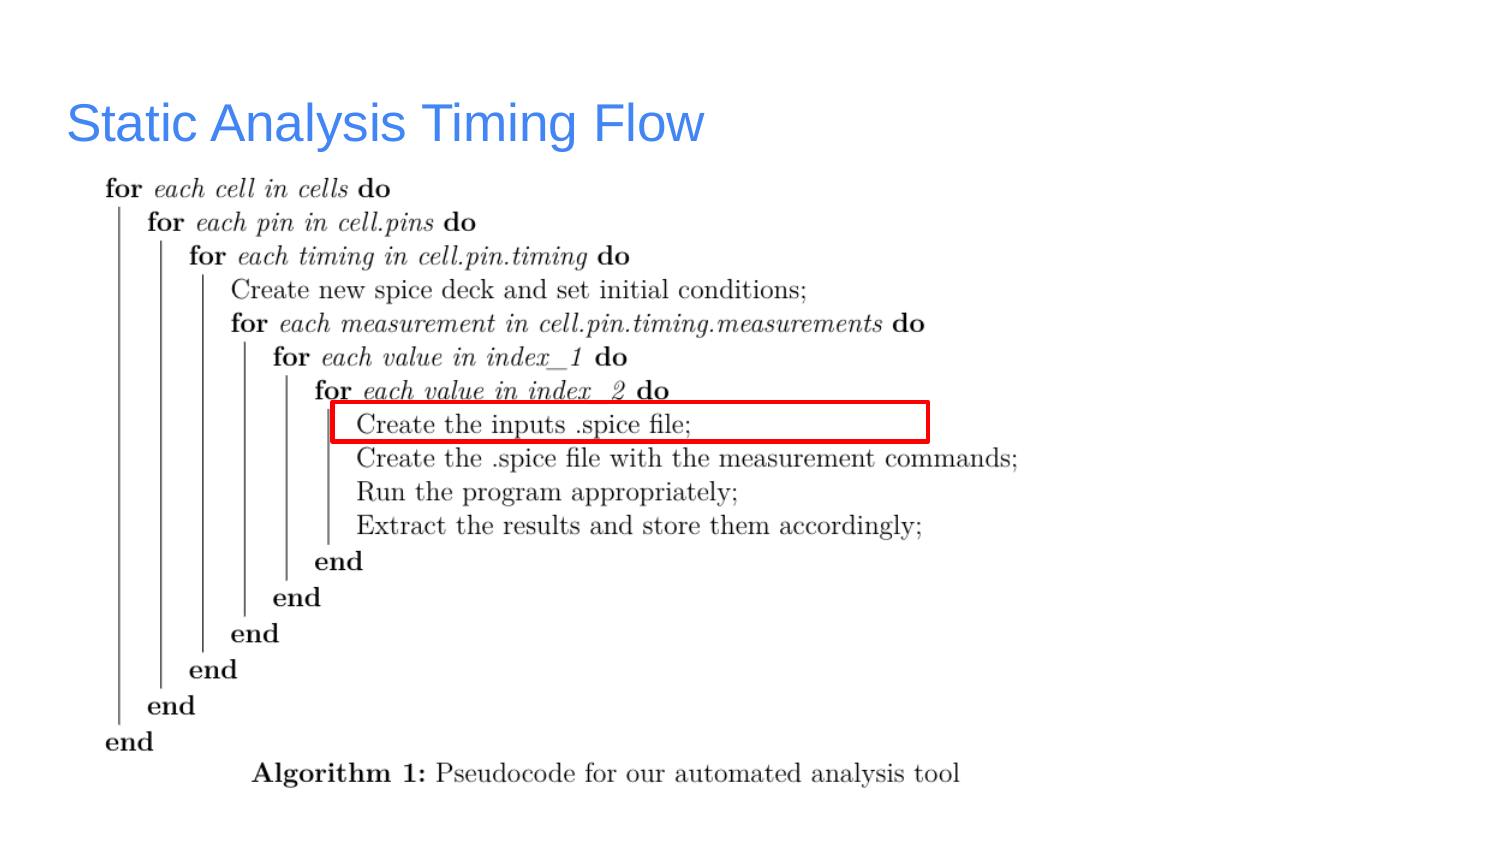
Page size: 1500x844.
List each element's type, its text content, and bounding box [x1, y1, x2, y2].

picture [50, 166, 1119, 794]
title Static Analysis Timing Flow [51, 72, 1449, 167]
